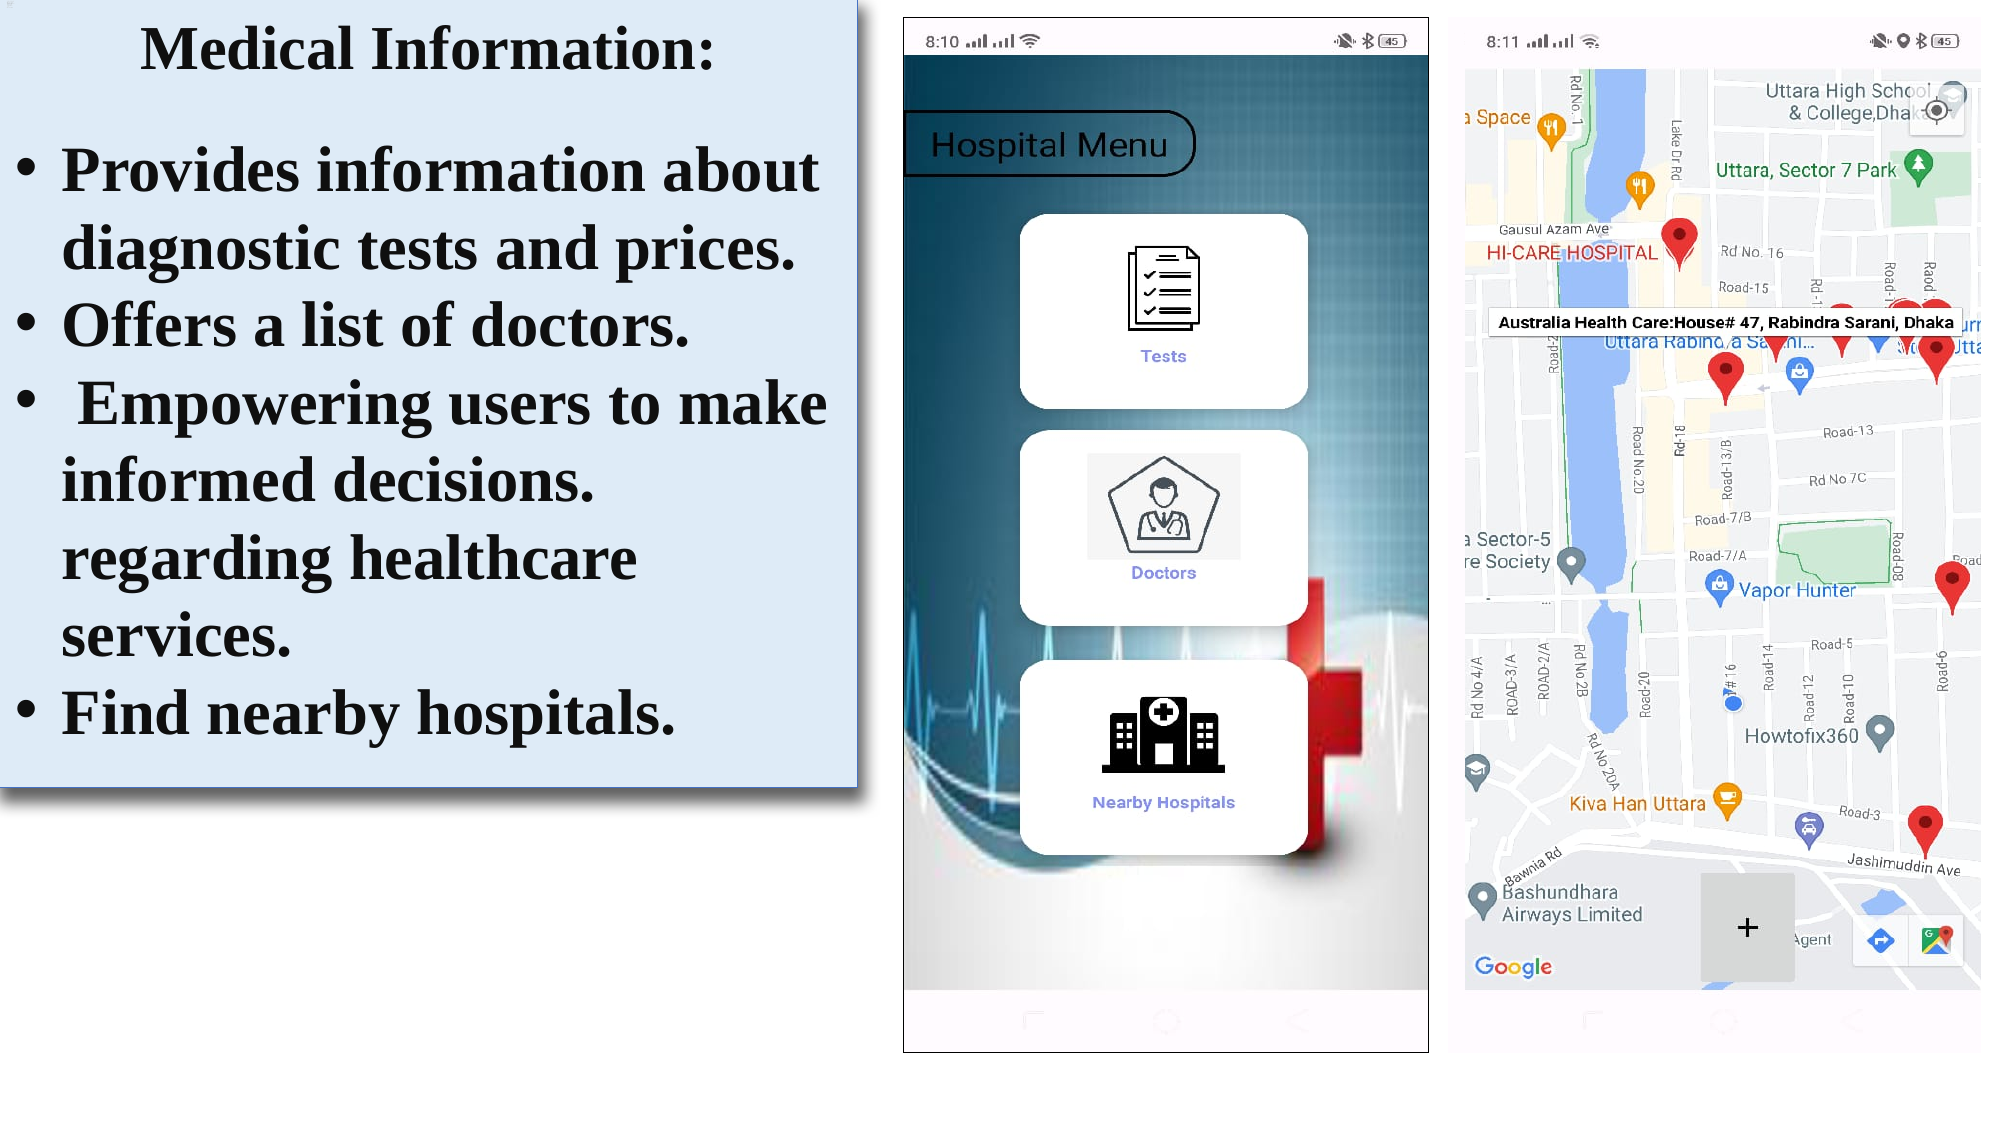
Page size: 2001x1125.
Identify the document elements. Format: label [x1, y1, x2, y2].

picture [1448, 17, 1981, 1053]
text_box [0, 0, 858, 808]
picture [903, 17, 1429, 1053]
